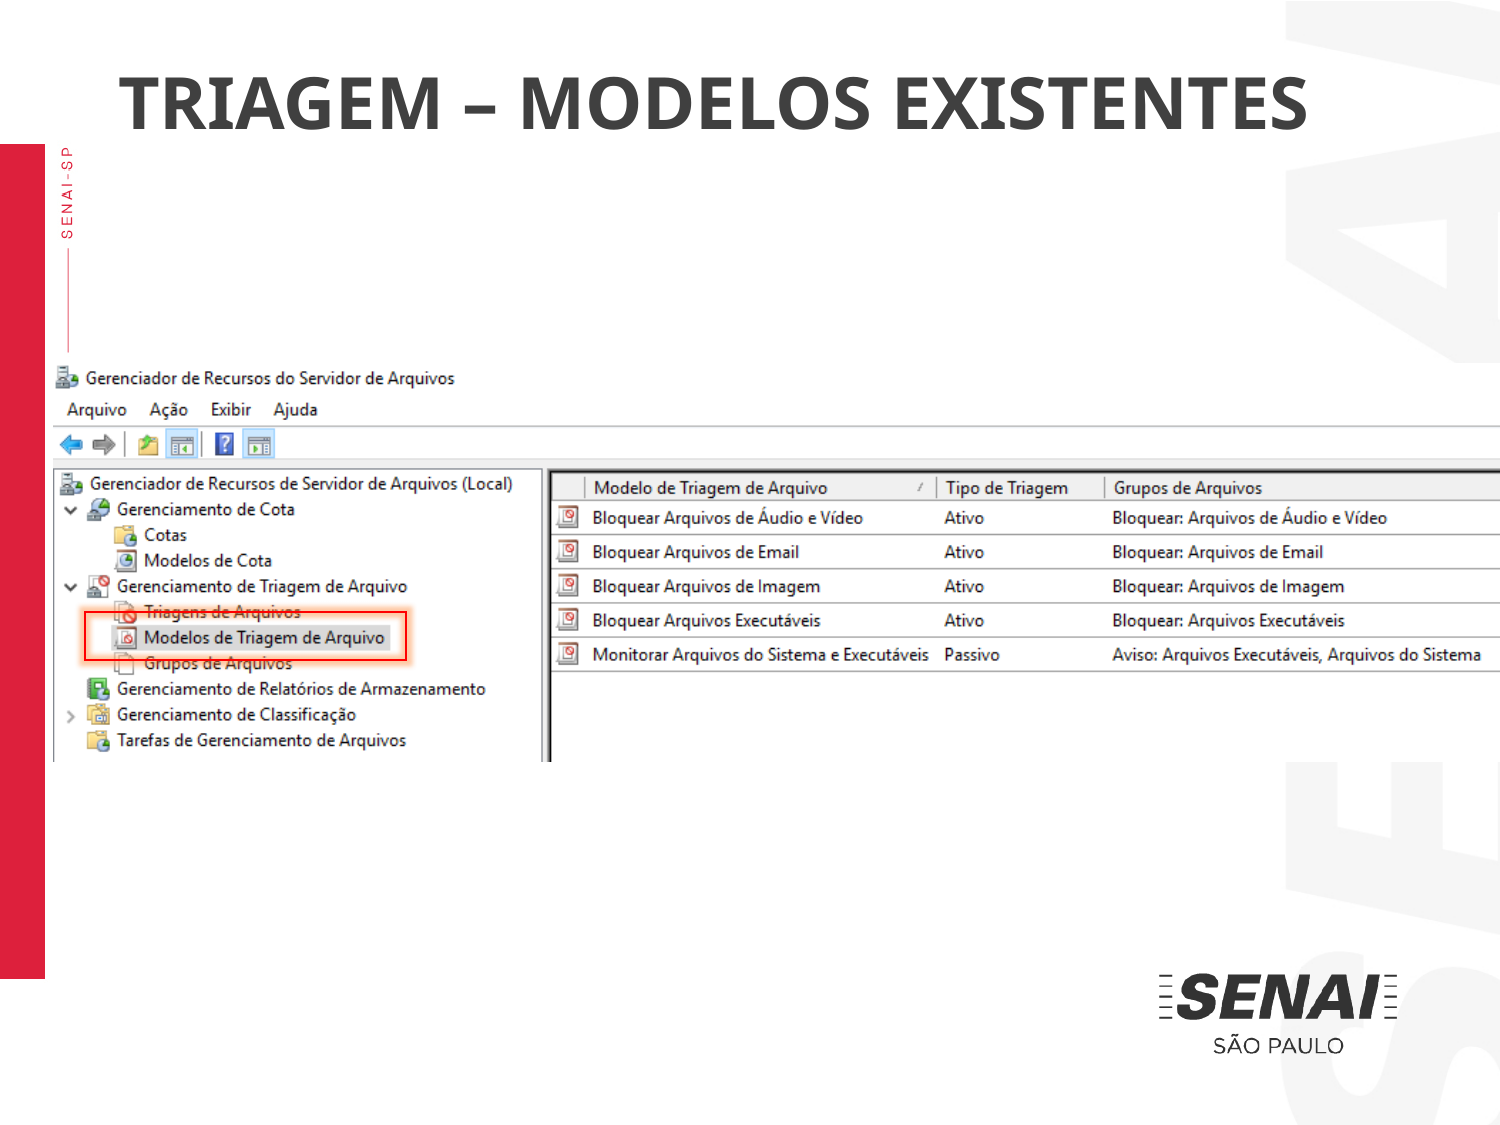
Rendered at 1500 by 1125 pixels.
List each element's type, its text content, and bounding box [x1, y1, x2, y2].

list TRIAGEM – MODELOS EXISTENTES [103, 59, 1441, 153]
picture [0, 0, 1500, 1125]
